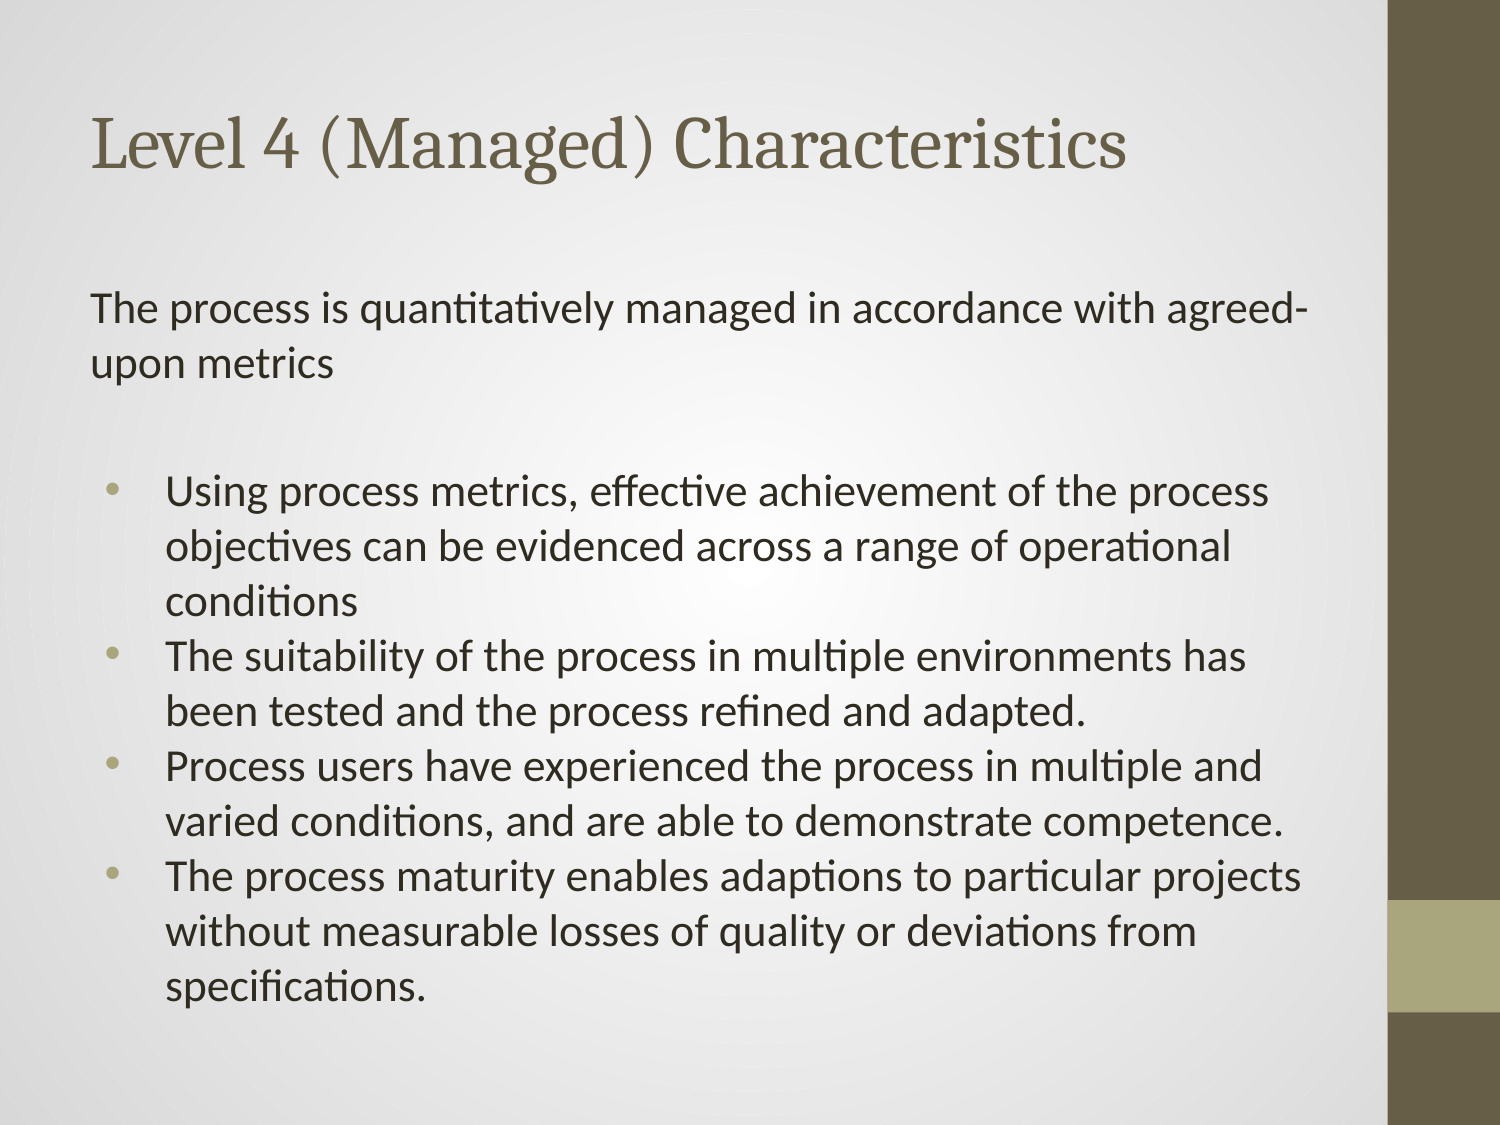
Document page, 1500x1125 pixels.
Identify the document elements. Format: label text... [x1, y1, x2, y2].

title Level 4 (Managed) Characteristics [75, 45, 1325, 233]
list The process is quantitatively managed in accordance with agreed-upon metrics Using process metrics, effective achievement of the process objectives can be evidenced across a range of operational conditions The suitability of the process in multiple environments has been tested and the process refined and adapted. Process users have experienced the process in multiple and varied conditions, and are able to demonstrate competence. The process maturity enables adaptions to particular projects without measurable losses of quality or deviations from specifications. [75, 262, 1325, 1050]
